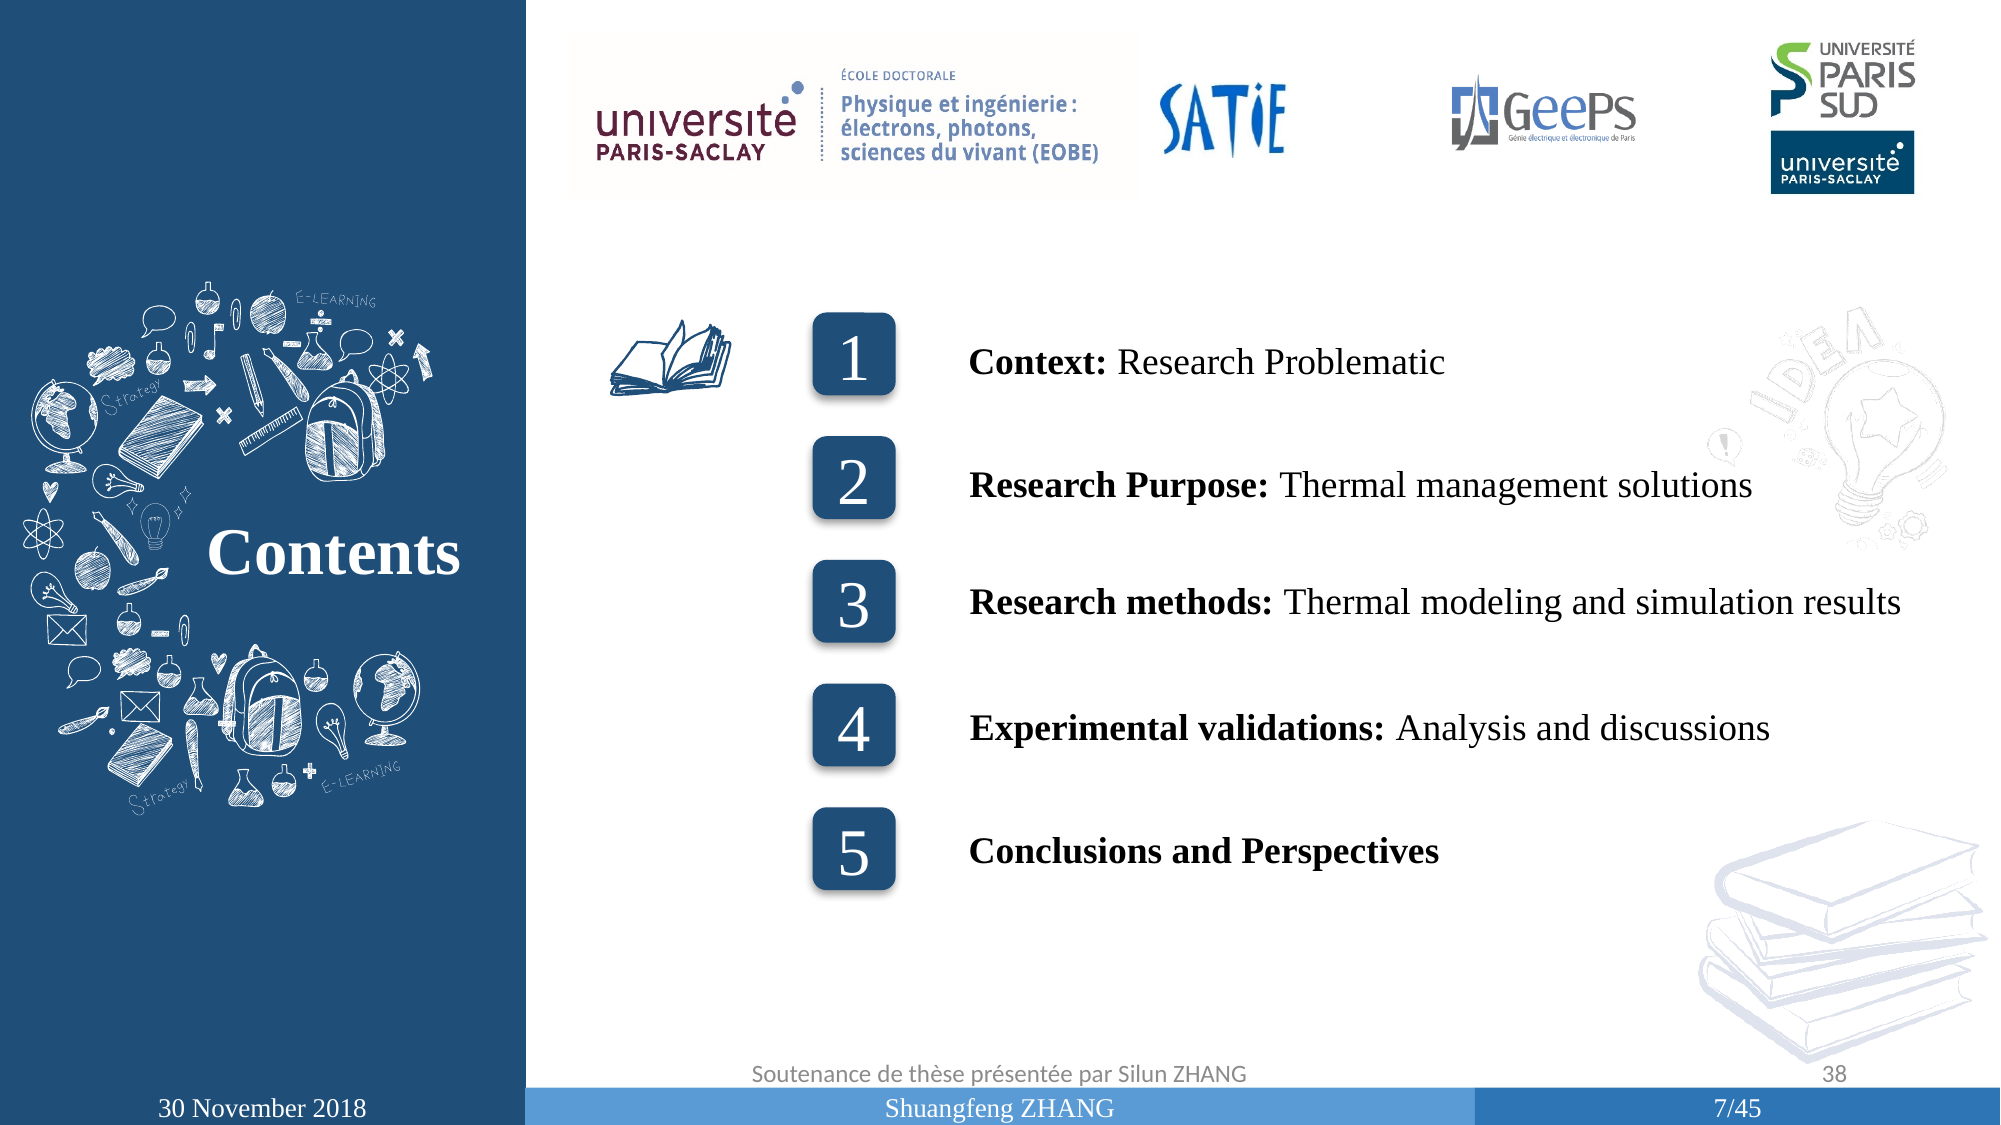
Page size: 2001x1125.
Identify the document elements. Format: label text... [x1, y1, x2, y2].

text_box [0, 0, 526, 1086]
text_box Research methods: Thermal modeling and simulation results [954, 570, 1917, 630]
footer Soutenance de thèse présentée par Silun ZHANG [662, 1042, 1338, 1103]
picture [1160, 82, 1289, 158]
text_box 1 [811, 311, 897, 397]
picture [1446, 66, 1641, 157]
text_box Contents [433, 500, 478, 596]
text_box Experimental validations: Analysis and discussions [955, 695, 1786, 756]
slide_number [137, 1042, 588, 1103]
text_box Research Purpose: Thermal management solutions [954, 452, 1707, 513]
text_box 3 [811, 558, 897, 644]
text_box Conclusions and Perspectives [953, 818, 1455, 879]
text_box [20, 281, 433, 819]
text_box 7/45 [1474, 1086, 2000, 1125]
text_box Shuangfeng ZHANG [524, 1086, 1474, 1125]
text_box 2 [811, 435, 897, 521]
text_box Context: Research Problematic [953, 329, 1462, 390]
slide_number 38 [1412, 1042, 1863, 1103]
text_box 30 November 2018 [0, 1086, 524, 1125]
text_box 5 [811, 806, 897, 892]
text_box [610, 320, 731, 396]
text_box 4 [811, 682, 897, 768]
picture [1692, 791, 1993, 1092]
picture [1758, 26, 1927, 207]
picture [1707, 306, 1948, 550]
picture [568, 33, 1139, 199]
